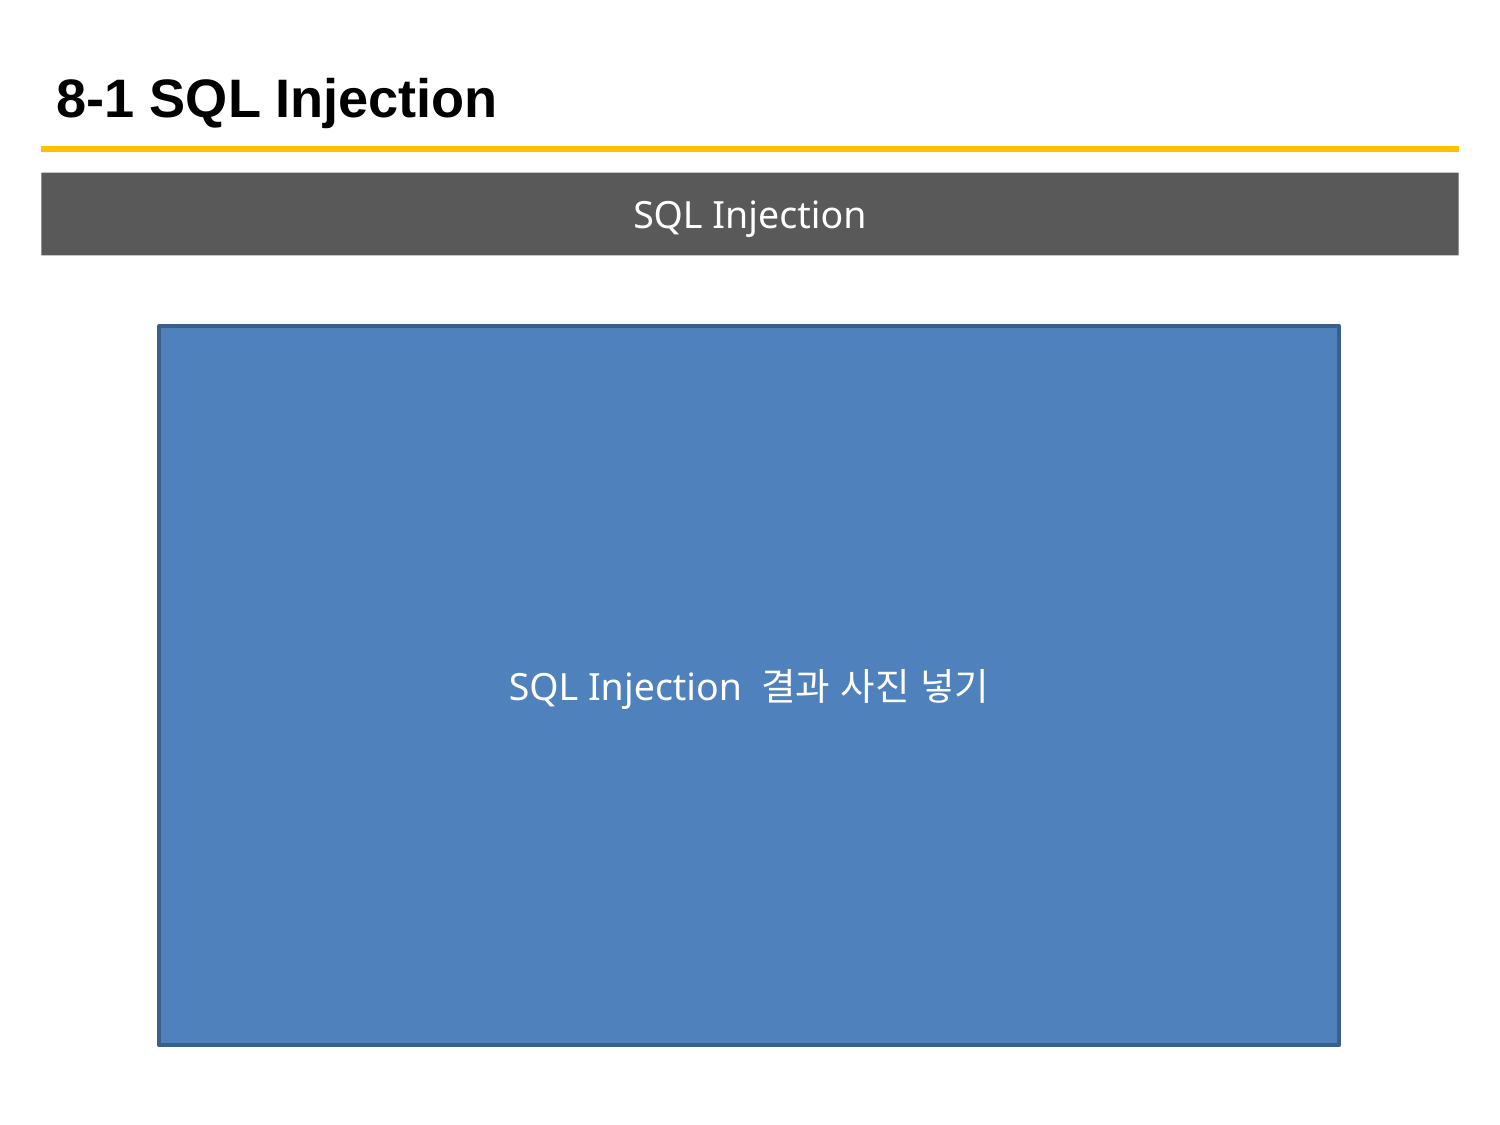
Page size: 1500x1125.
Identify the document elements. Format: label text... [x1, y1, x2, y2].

text_box 8-1 SQL Injection [41, 42, 1459, 148]
text_box SQL Injection [39, 171, 1461, 257]
text_box SQL Injection 결과 사진 넣기 [157, 324, 1341, 1047]
